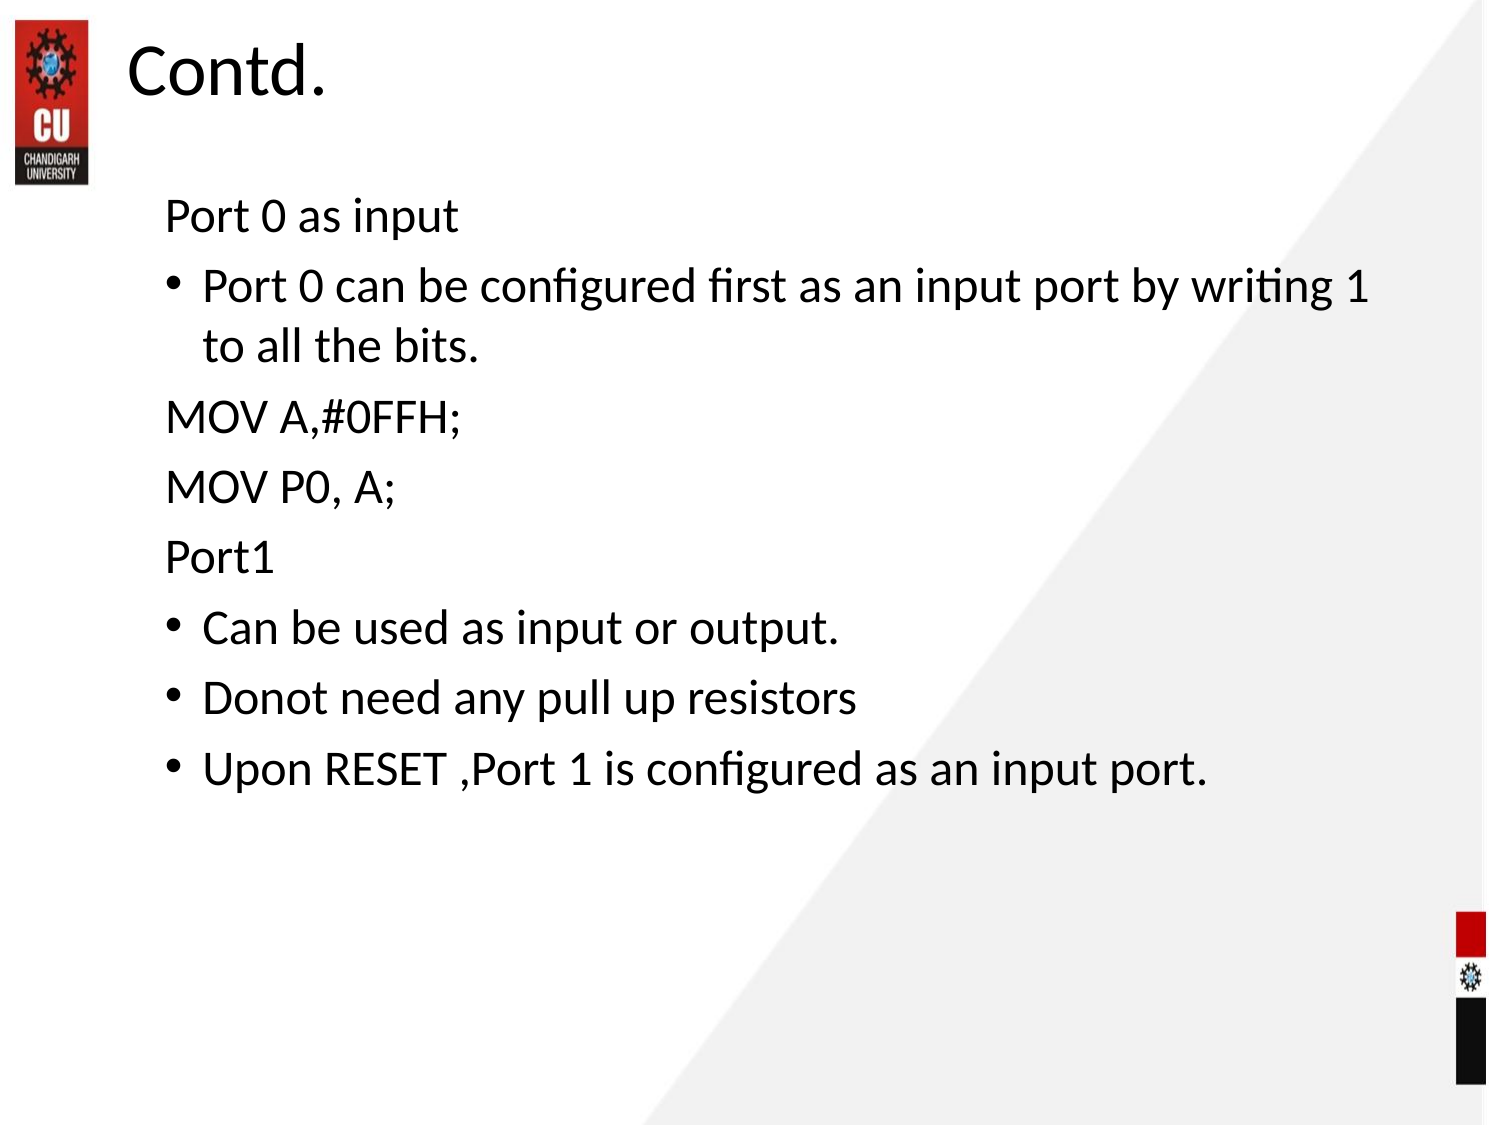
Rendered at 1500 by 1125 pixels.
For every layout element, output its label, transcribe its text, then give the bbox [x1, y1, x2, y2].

text_box Contd. [112, 0, 1425, 143]
picture [0, 0, 1500, 1125]
text_box Port 0 as input Port 0 can be configured first as an input port by writing 1 to all the bits. MOV A,#0FFH; MOV P0, A; Port1 Can be used as input or output. Donot need any pull up resistors Upon RESET ,Port 1 is configured as an input port. [74, 174, 1425, 1125]
